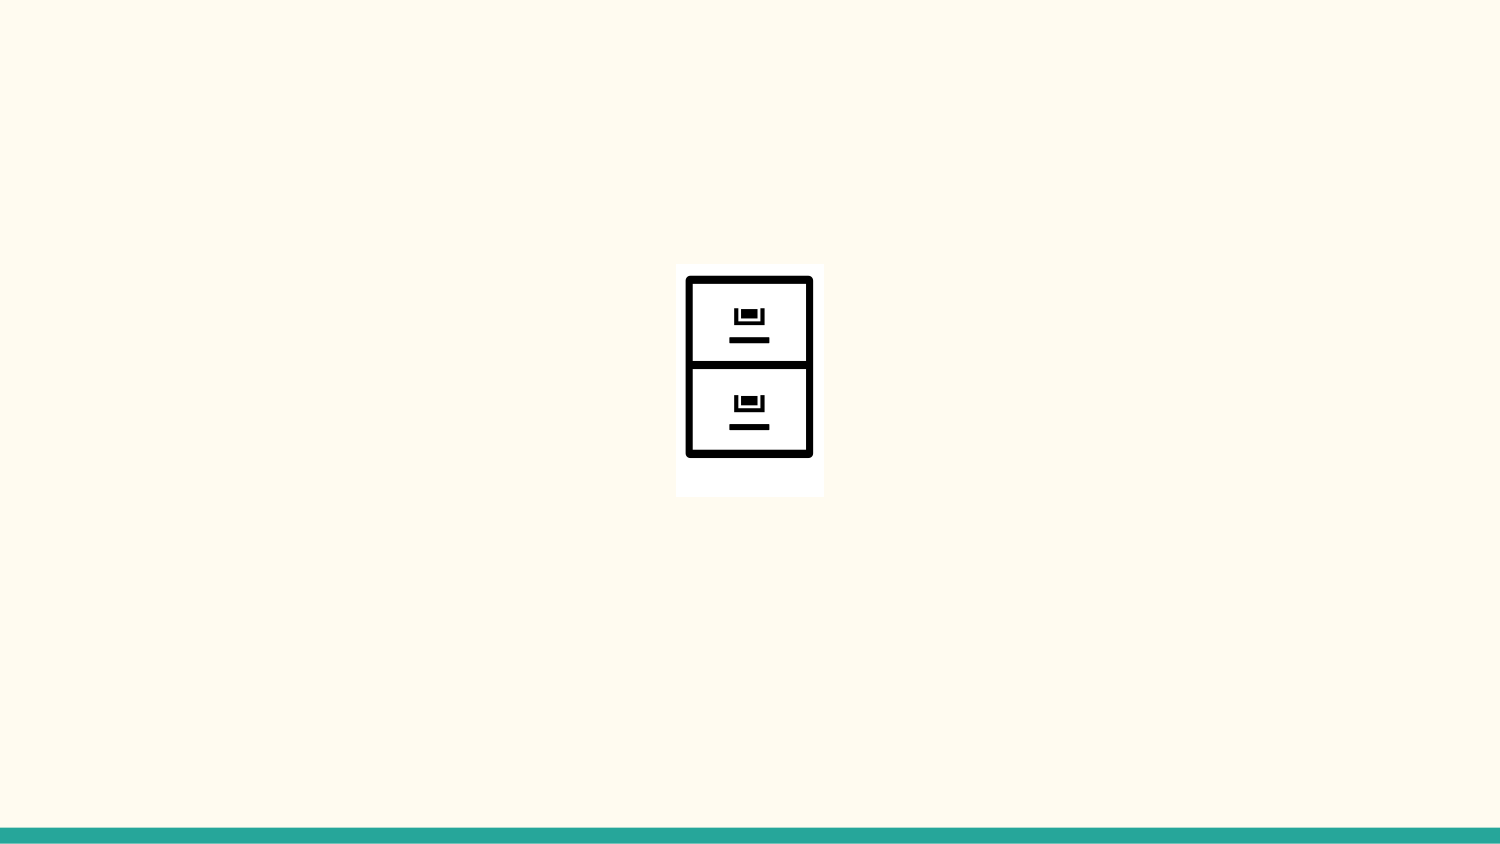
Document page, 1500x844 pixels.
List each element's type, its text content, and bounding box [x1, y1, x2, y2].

list 🗄️ [51, 192, 1449, 750]
